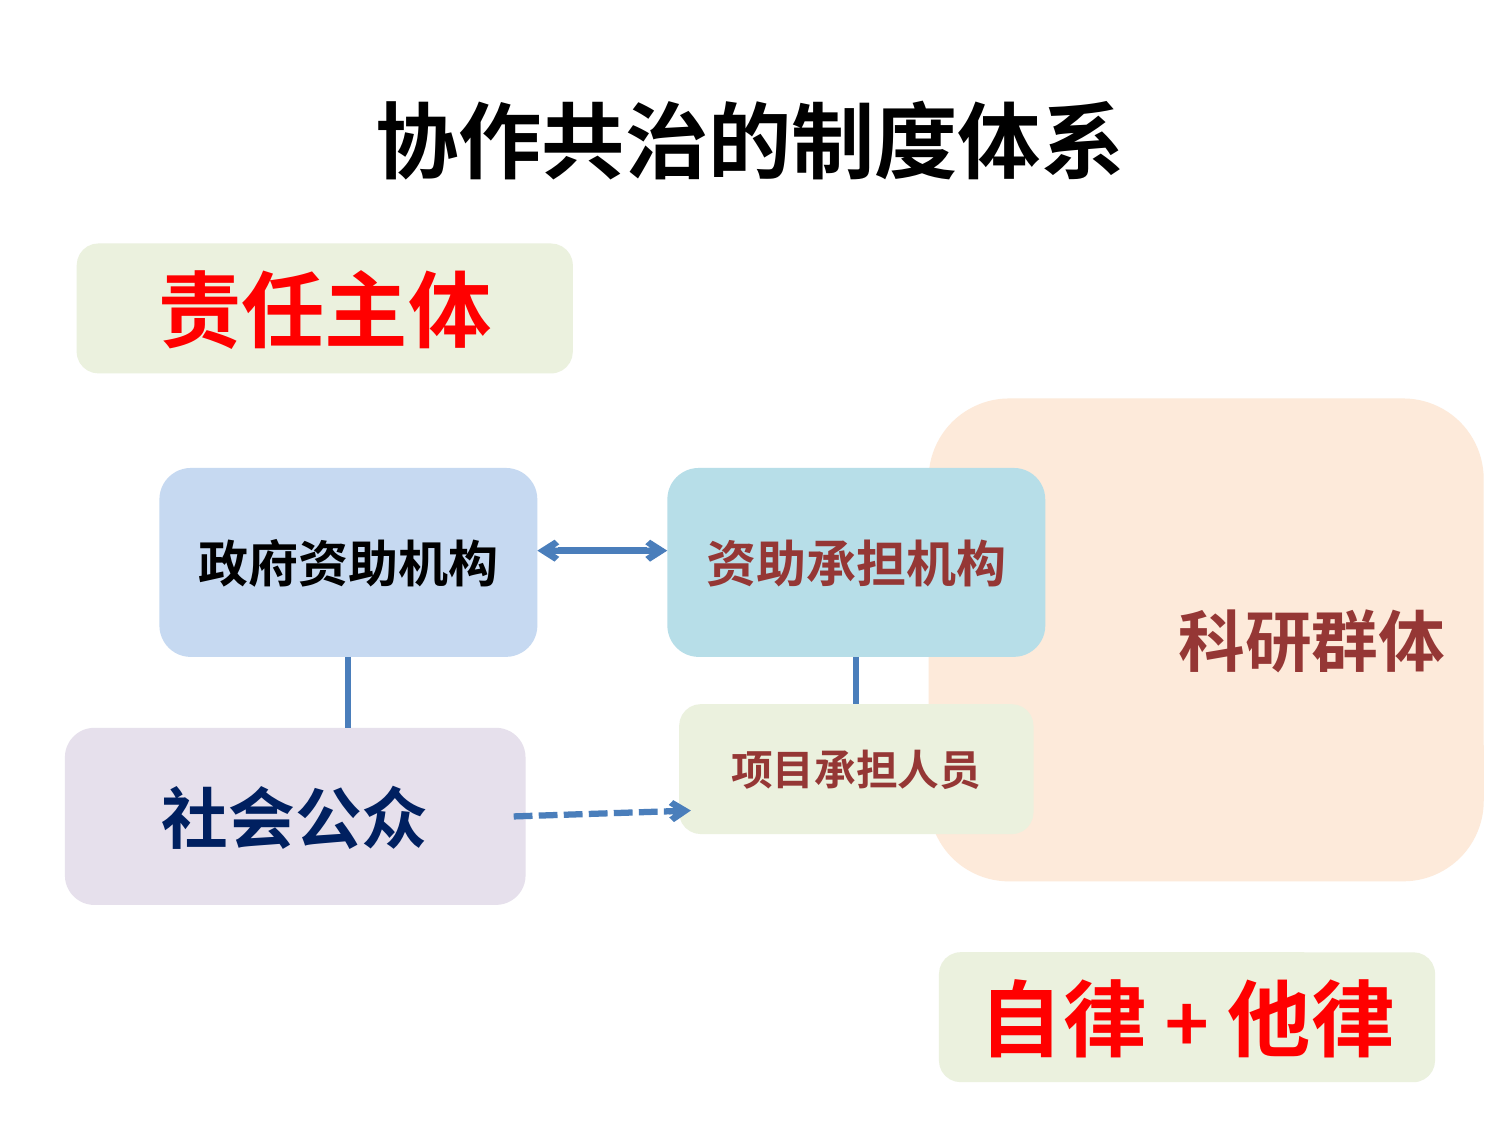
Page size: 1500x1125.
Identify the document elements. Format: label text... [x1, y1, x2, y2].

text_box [513, 810, 692, 817]
title 协作共治的制度体系 [75, 45, 1425, 233]
text_box 自律+他律 [936, 950, 1438, 1085]
text_box 项目承担人员 [676, 702, 1036, 837]
text_box 社会公众 [62, 725, 528, 908]
text_box 责任主体 [74, 241, 575, 376]
text_box 科研群体 [926, 396, 1486, 884]
text_box 资助承担机构 [665, 465, 1048, 660]
text_box 政府资助机构 [157, 465, 540, 660]
